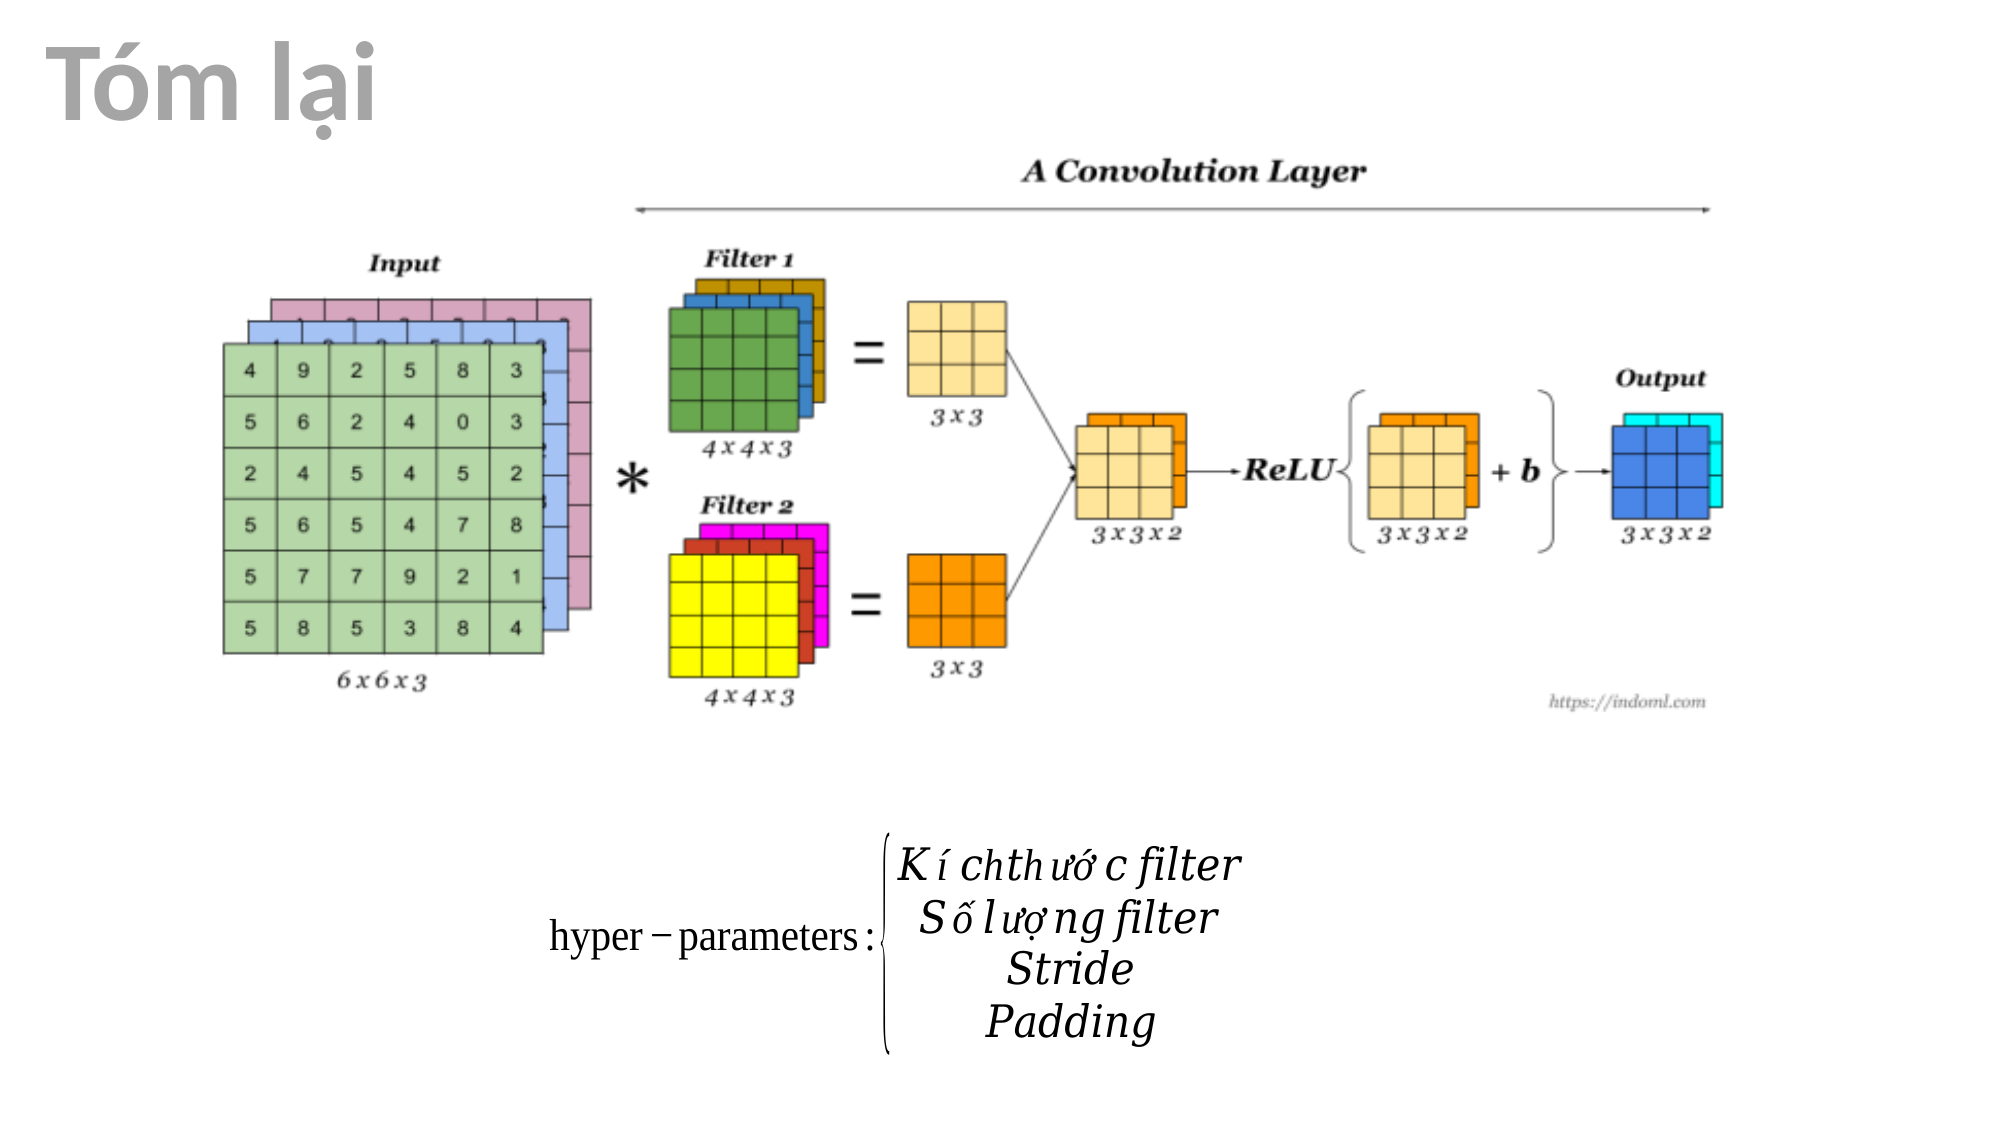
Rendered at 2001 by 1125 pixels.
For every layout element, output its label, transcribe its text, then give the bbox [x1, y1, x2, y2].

picture [212, 151, 1730, 714]
text_box Tóm lại [30, 0, 396, 150]
